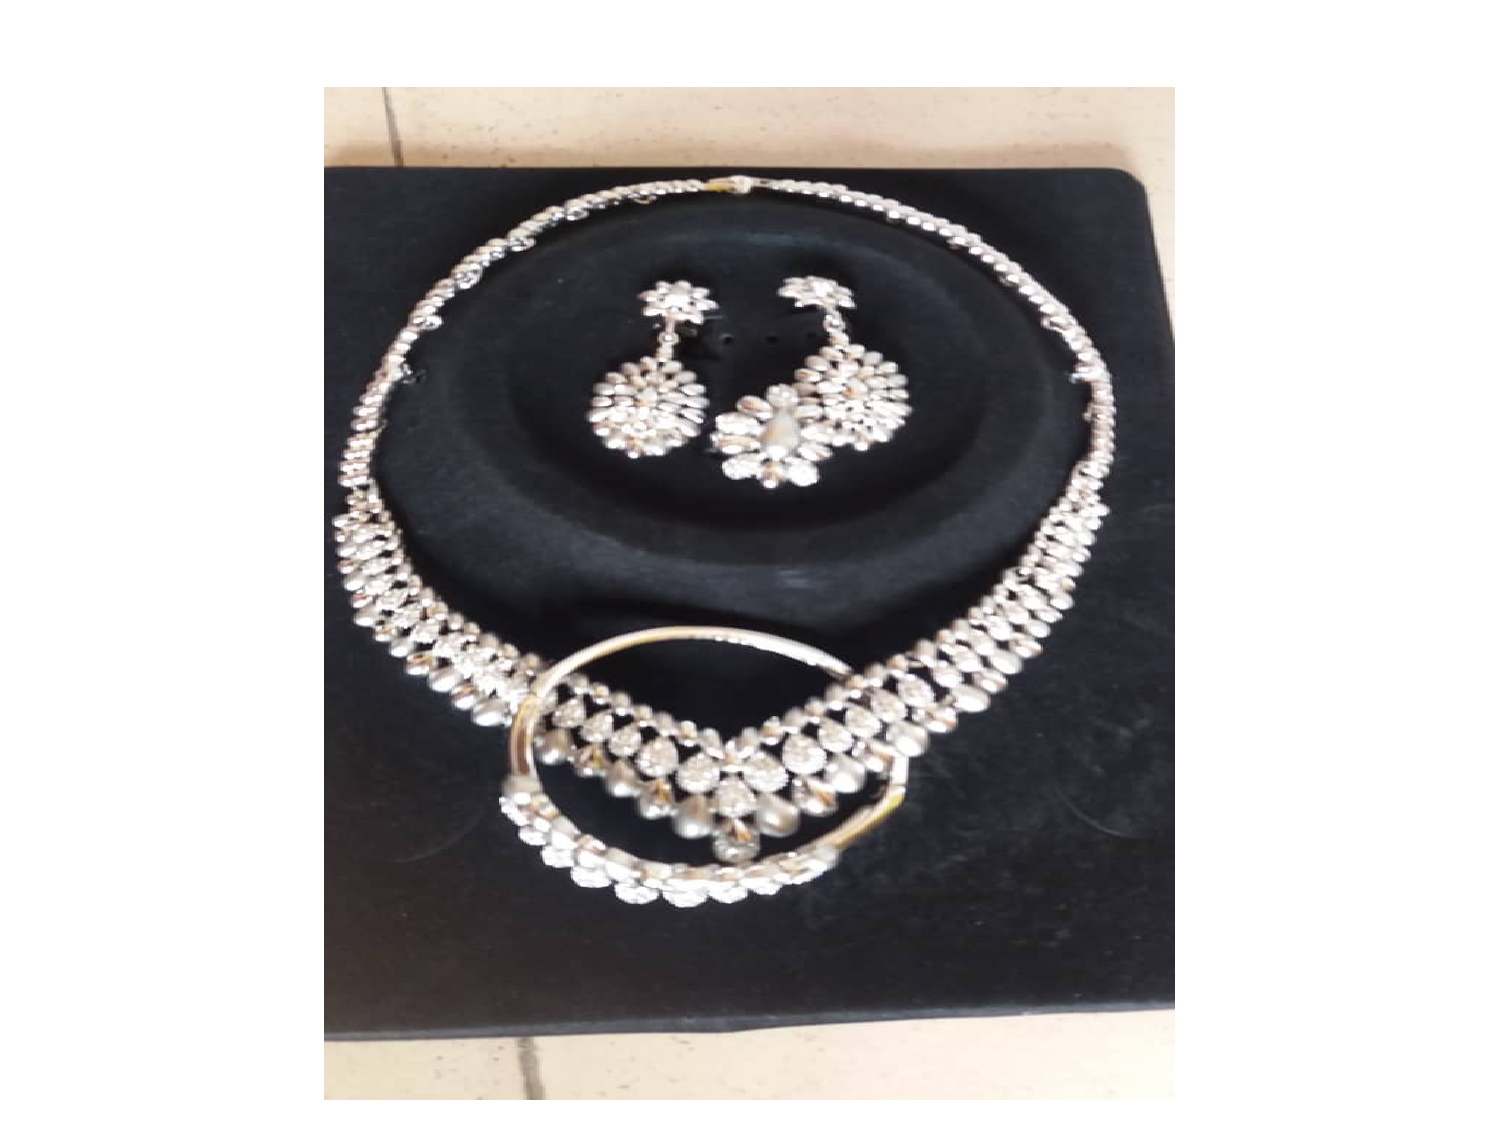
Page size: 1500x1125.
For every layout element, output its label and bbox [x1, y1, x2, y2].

picture [324, 87, 1176, 1101]
